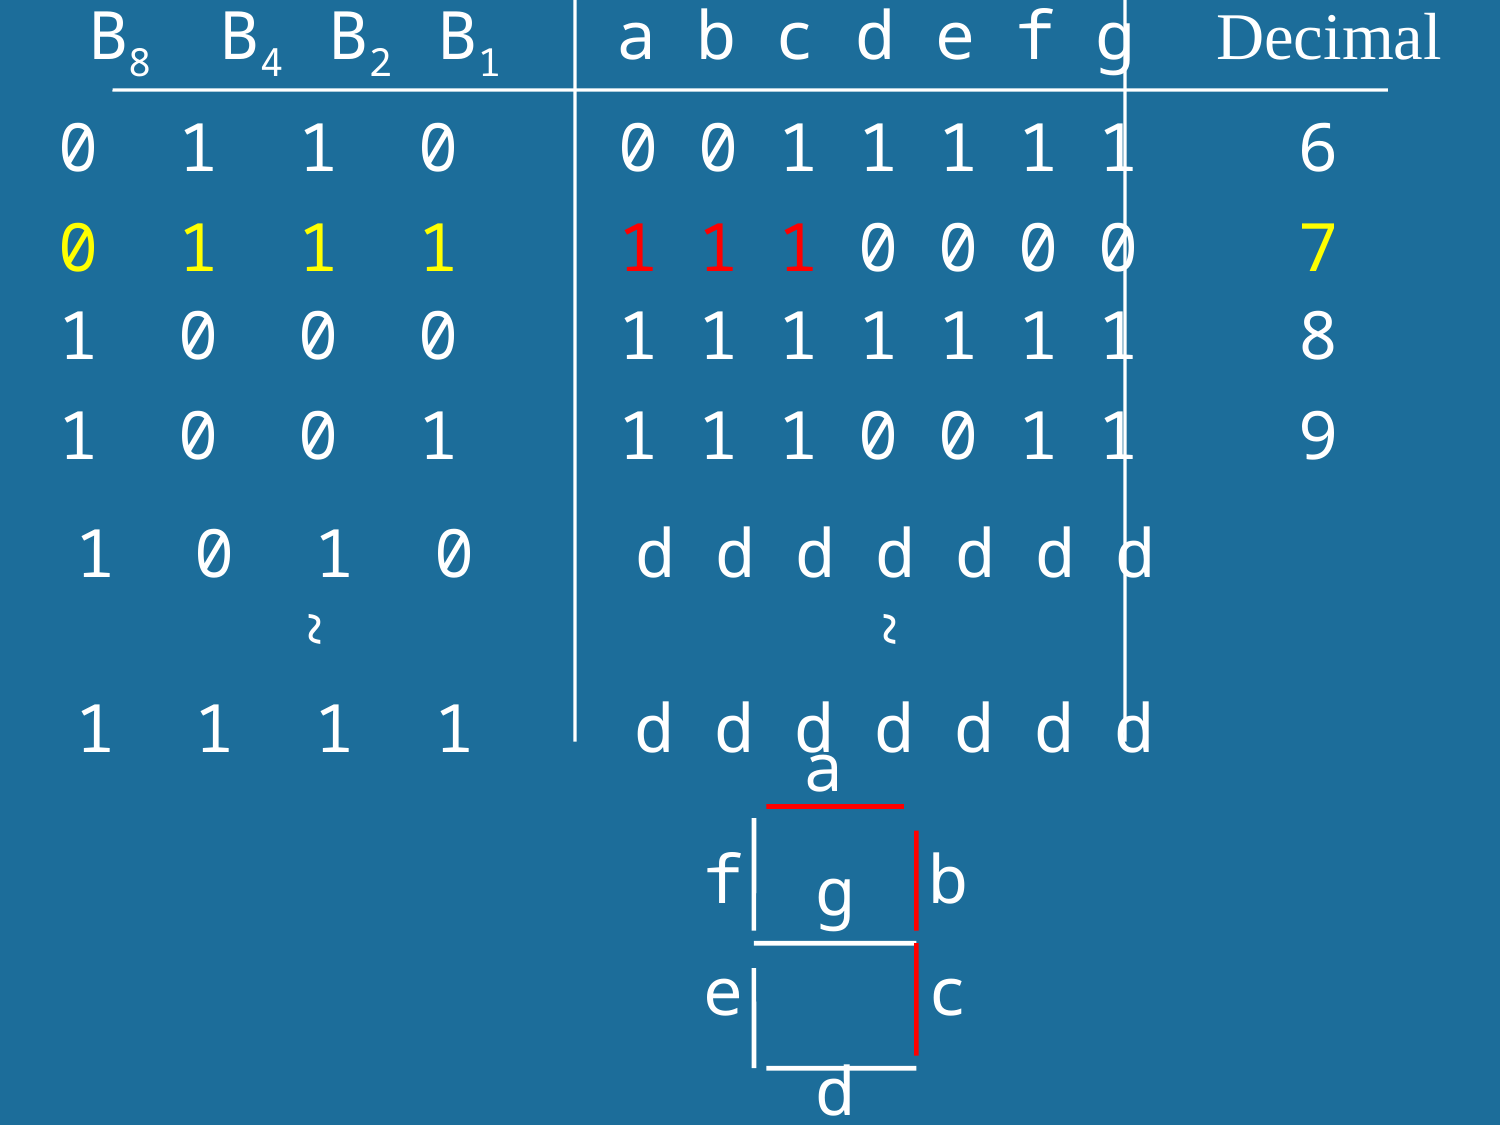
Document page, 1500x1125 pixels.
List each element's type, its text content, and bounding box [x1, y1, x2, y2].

text_box e [688, 941, 758, 1037]
text_box g [800, 841, 871, 937]
text_box 1 0 0 0 1 1 1 1 1 1 1 8 [43, 293, 1354, 381]
text_box d [800, 1041, 871, 1125]
text_box c [913, 941, 983, 1037]
text_box B8 B4 B2 B1 a b c d e f g Decimal [1126, 0, 1458, 172]
text_box a [788, 783, 858, 813]
text_box 0 1 1 1 1 1 1 0 0 0 0 7 [43, 197, 1354, 293]
text_box 1 0 0 1 1 1 1 0 0 1 1 9 [43, 385, 1354, 480]
text_box B8 B4 B2 B1 a b c d e f g Decimal [73, 0, 1125, 97]
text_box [149, 503, 1081, 775]
text_box f [688, 829, 758, 924]
text_box b [913, 829, 983, 924]
text_box 0 1 1 0 0 0 1 1 1 1 1 6 [43, 97, 1354, 193]
